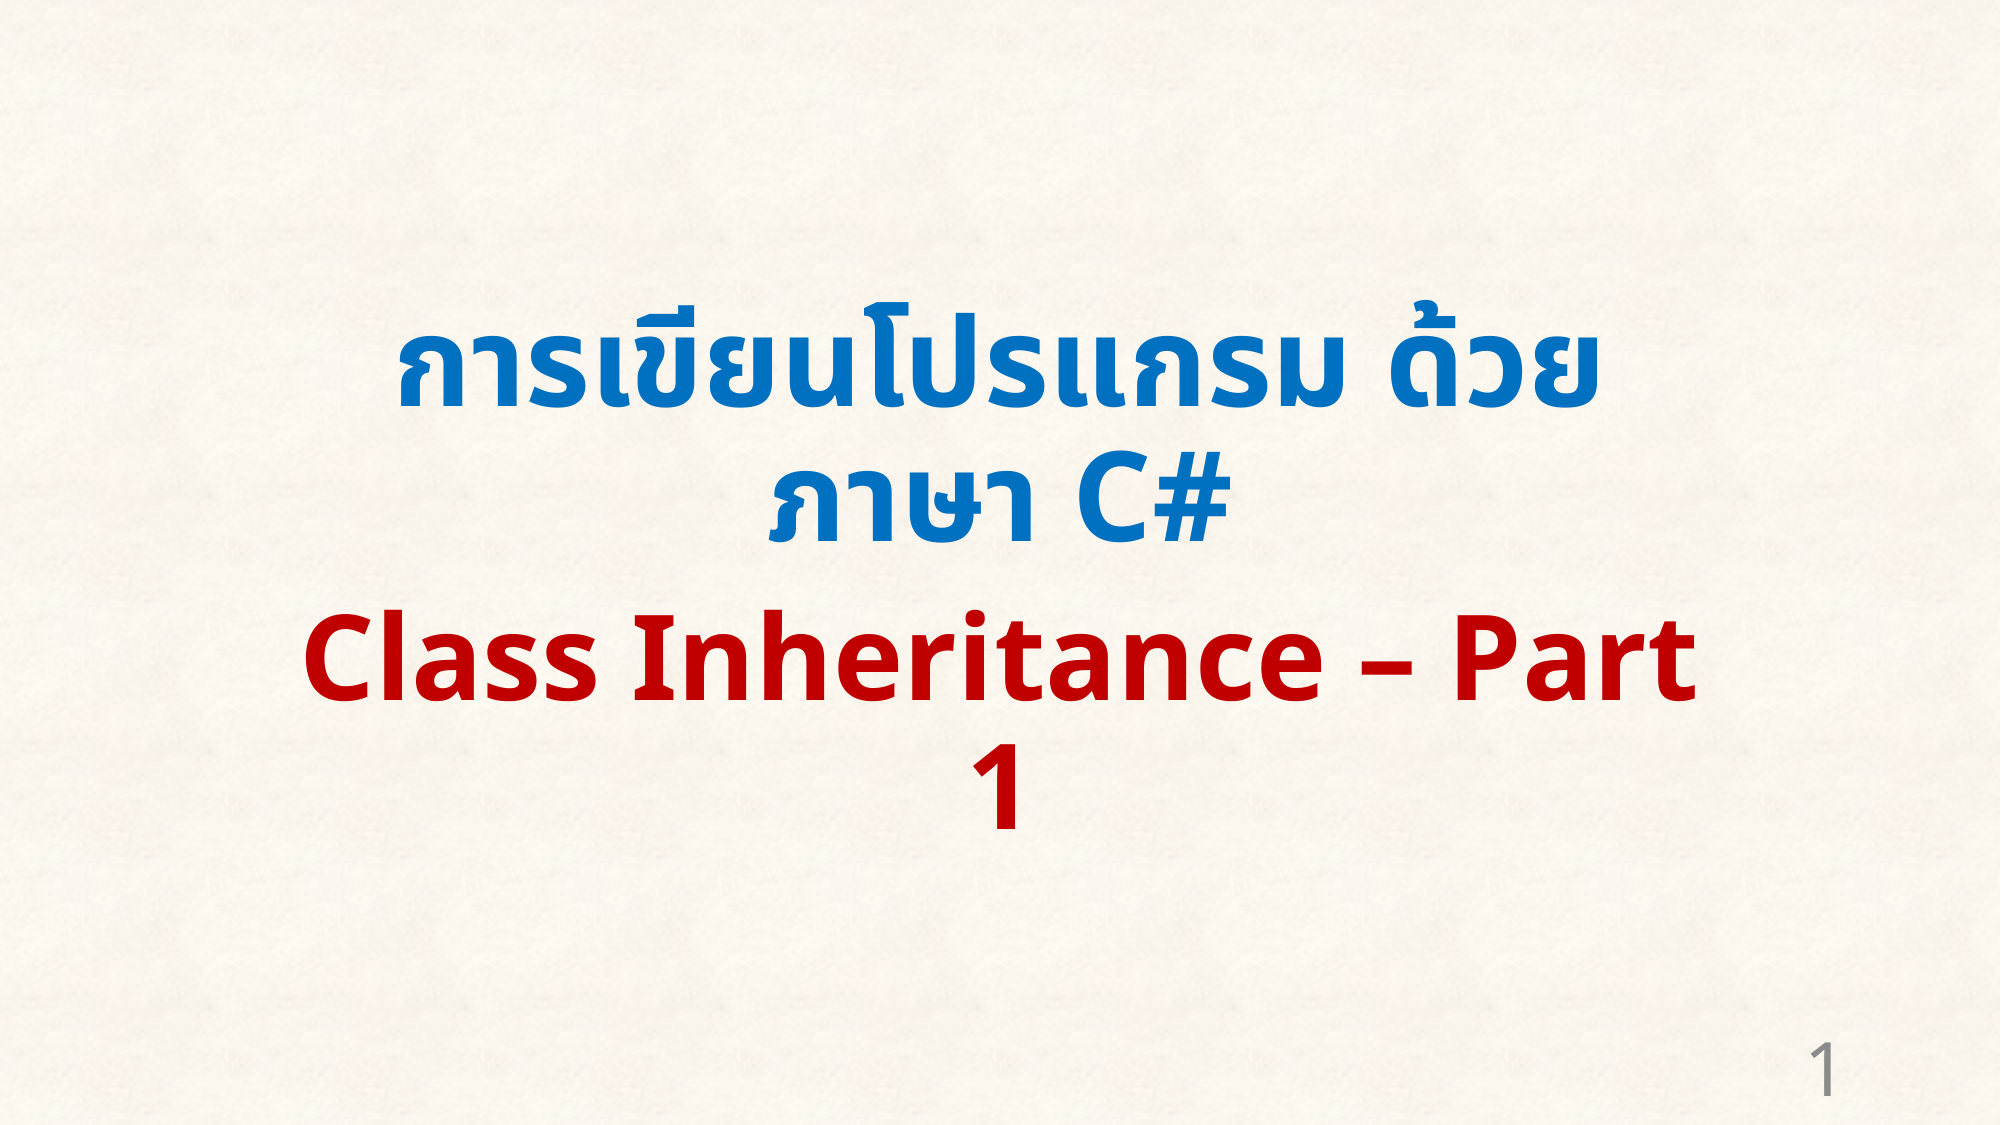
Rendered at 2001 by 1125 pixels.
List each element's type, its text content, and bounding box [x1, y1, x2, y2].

title การเขียนโปรแกรม ด้วยภาษา C# [249, 184, 1750, 576]
slide_number 1 [1412, 1042, 1863, 1103]
subtitle Class Inheritance – Part 1 [249, 590, 1750, 863]
